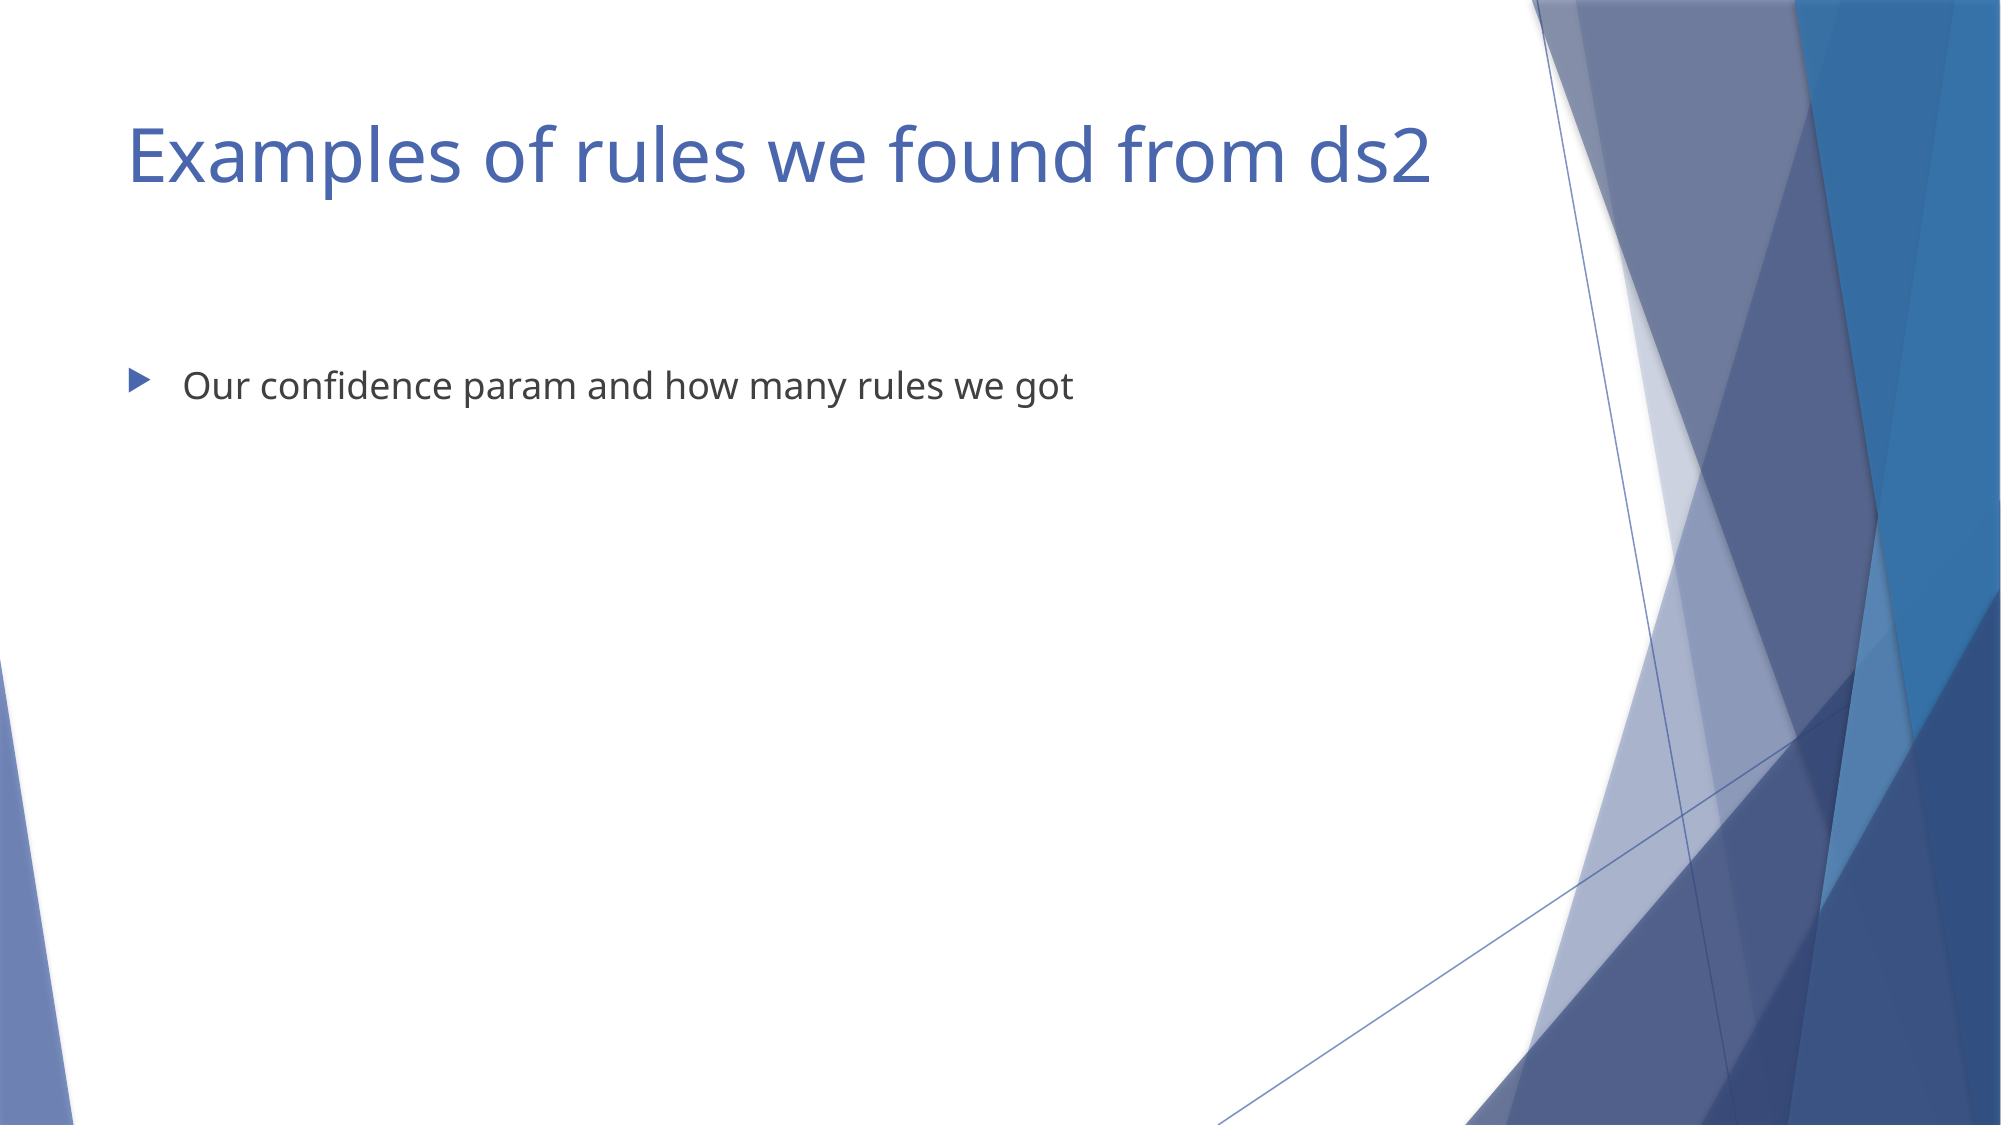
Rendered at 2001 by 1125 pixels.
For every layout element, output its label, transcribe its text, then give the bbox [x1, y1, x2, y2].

list Our confidence param and how many rules we got [111, 354, 1522, 992]
title Examples of rules we found from ds2 [111, 99, 1522, 317]
